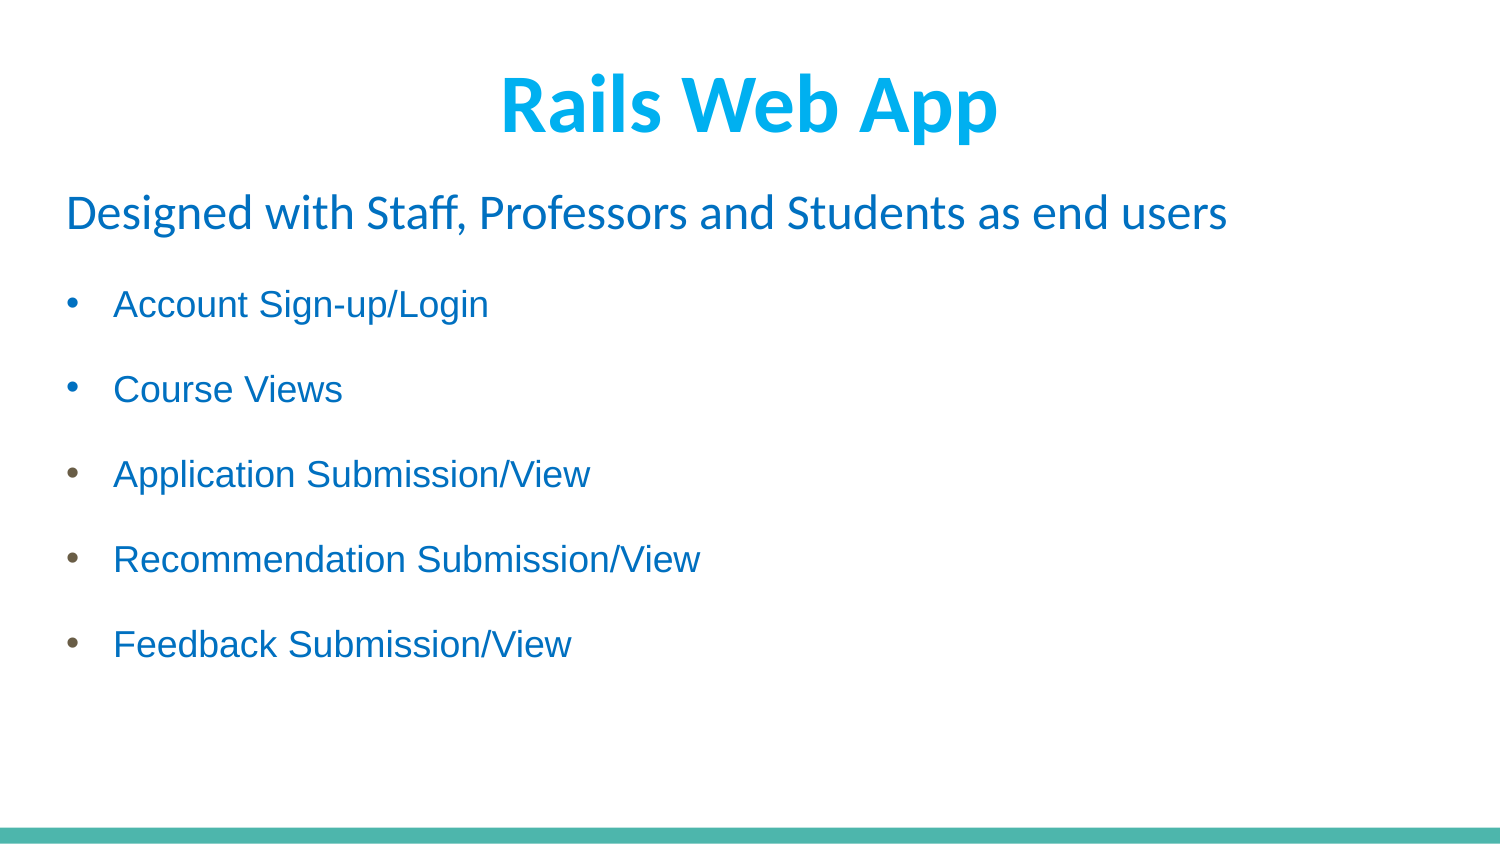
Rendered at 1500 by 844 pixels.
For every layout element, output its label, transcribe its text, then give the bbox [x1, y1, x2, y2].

list Designed with Staff, Professors and Students as end users Account Sign-up/Login Course Views Application Submission/View Recommendation Submission/View Feedback Submission/View [51, 155, 1449, 784]
title Rails Web App [51, 34, 1449, 129]
